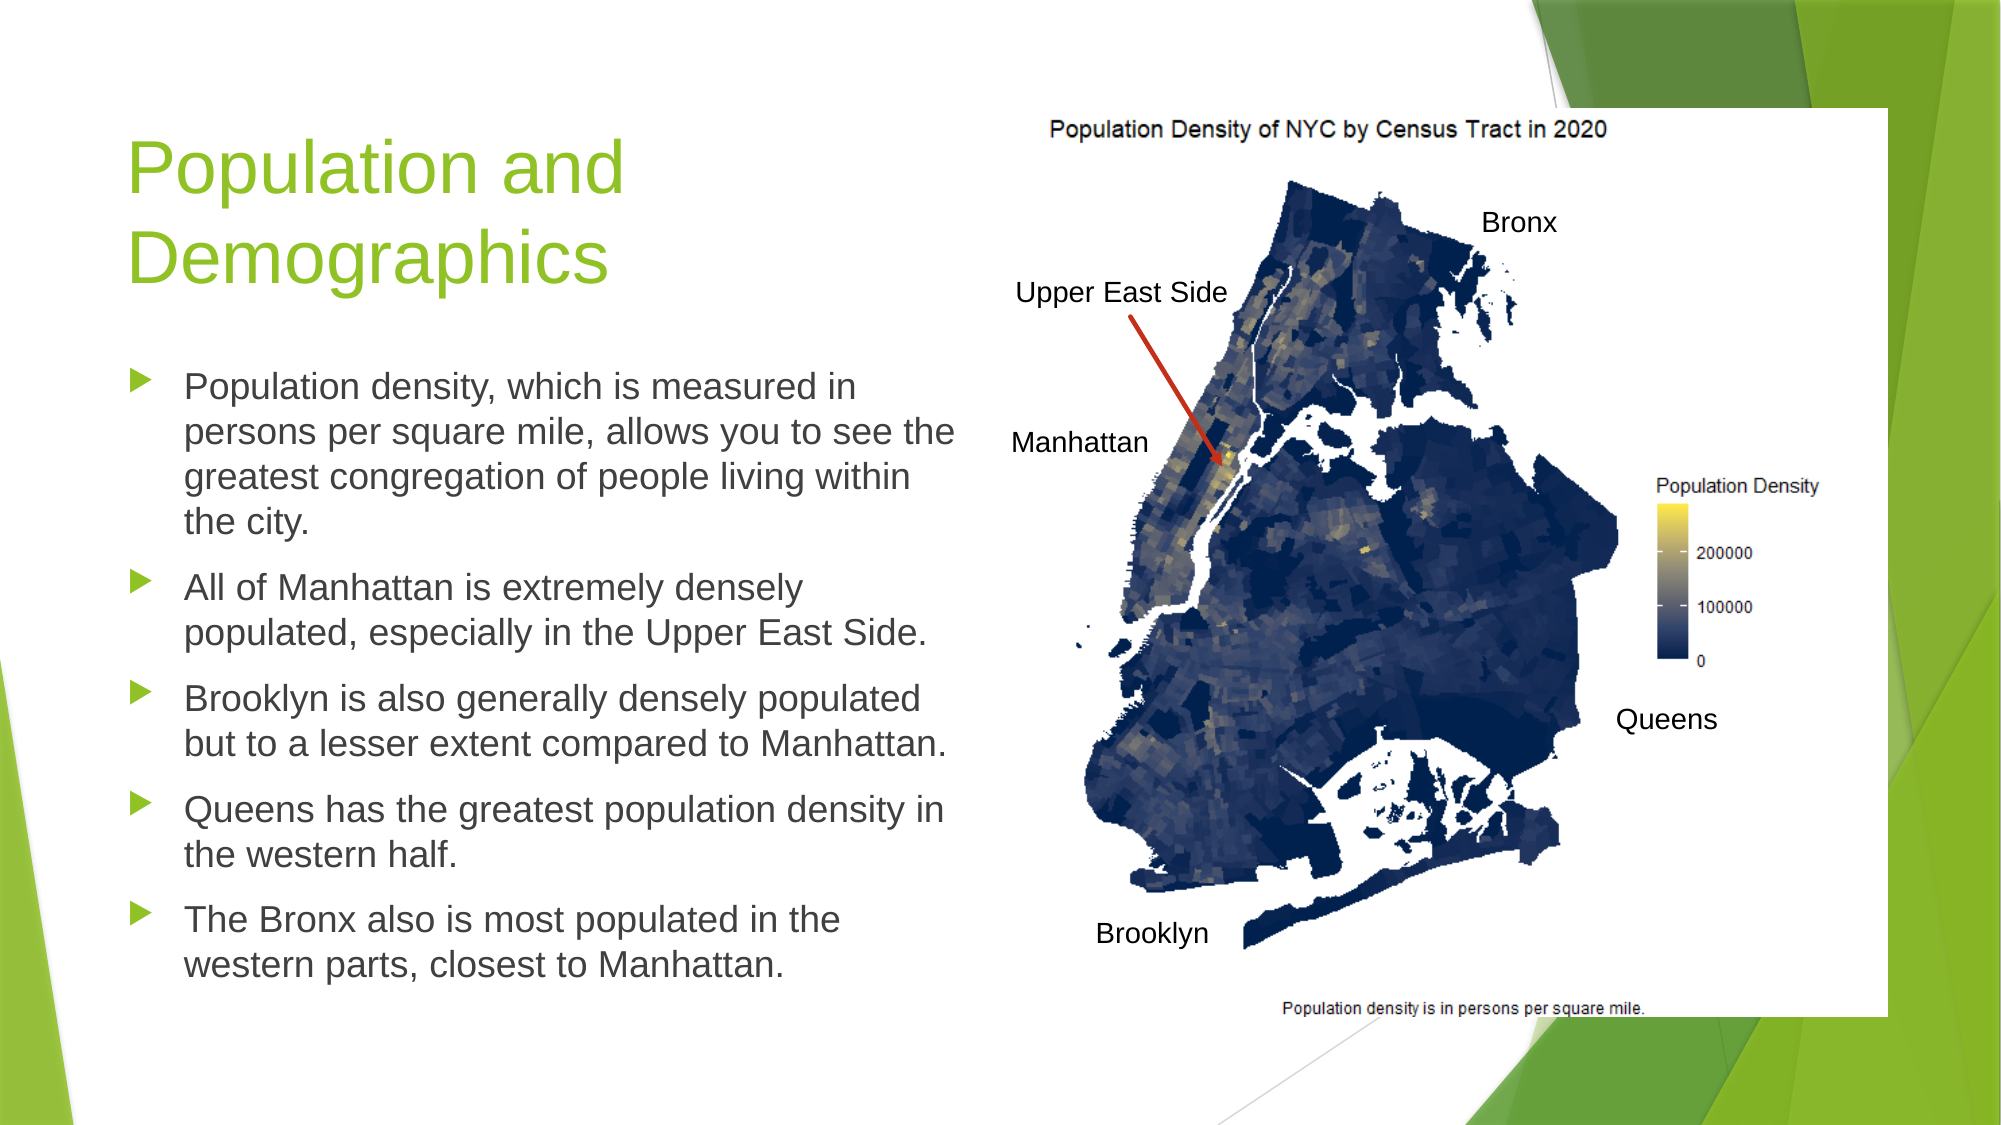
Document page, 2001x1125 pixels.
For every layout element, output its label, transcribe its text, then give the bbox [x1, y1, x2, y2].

list Population density, which is measured in persons per square mile, allows you to see the greatest congregation of people living within the city. All of Manhattan is extremely densely populated, especially in the Upper East Side. Brooklyn is also generally densely populated but to a lesser extent compared to Manhattan. Queens has the greatest population density in the western half. The Bronx also is most populated in the western parts, closest to Manhattan. [112, 354, 983, 1077]
picture [981, 108, 1888, 1017]
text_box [1129, 316, 1223, 468]
title Population and Demographics [111, 99, 961, 317]
